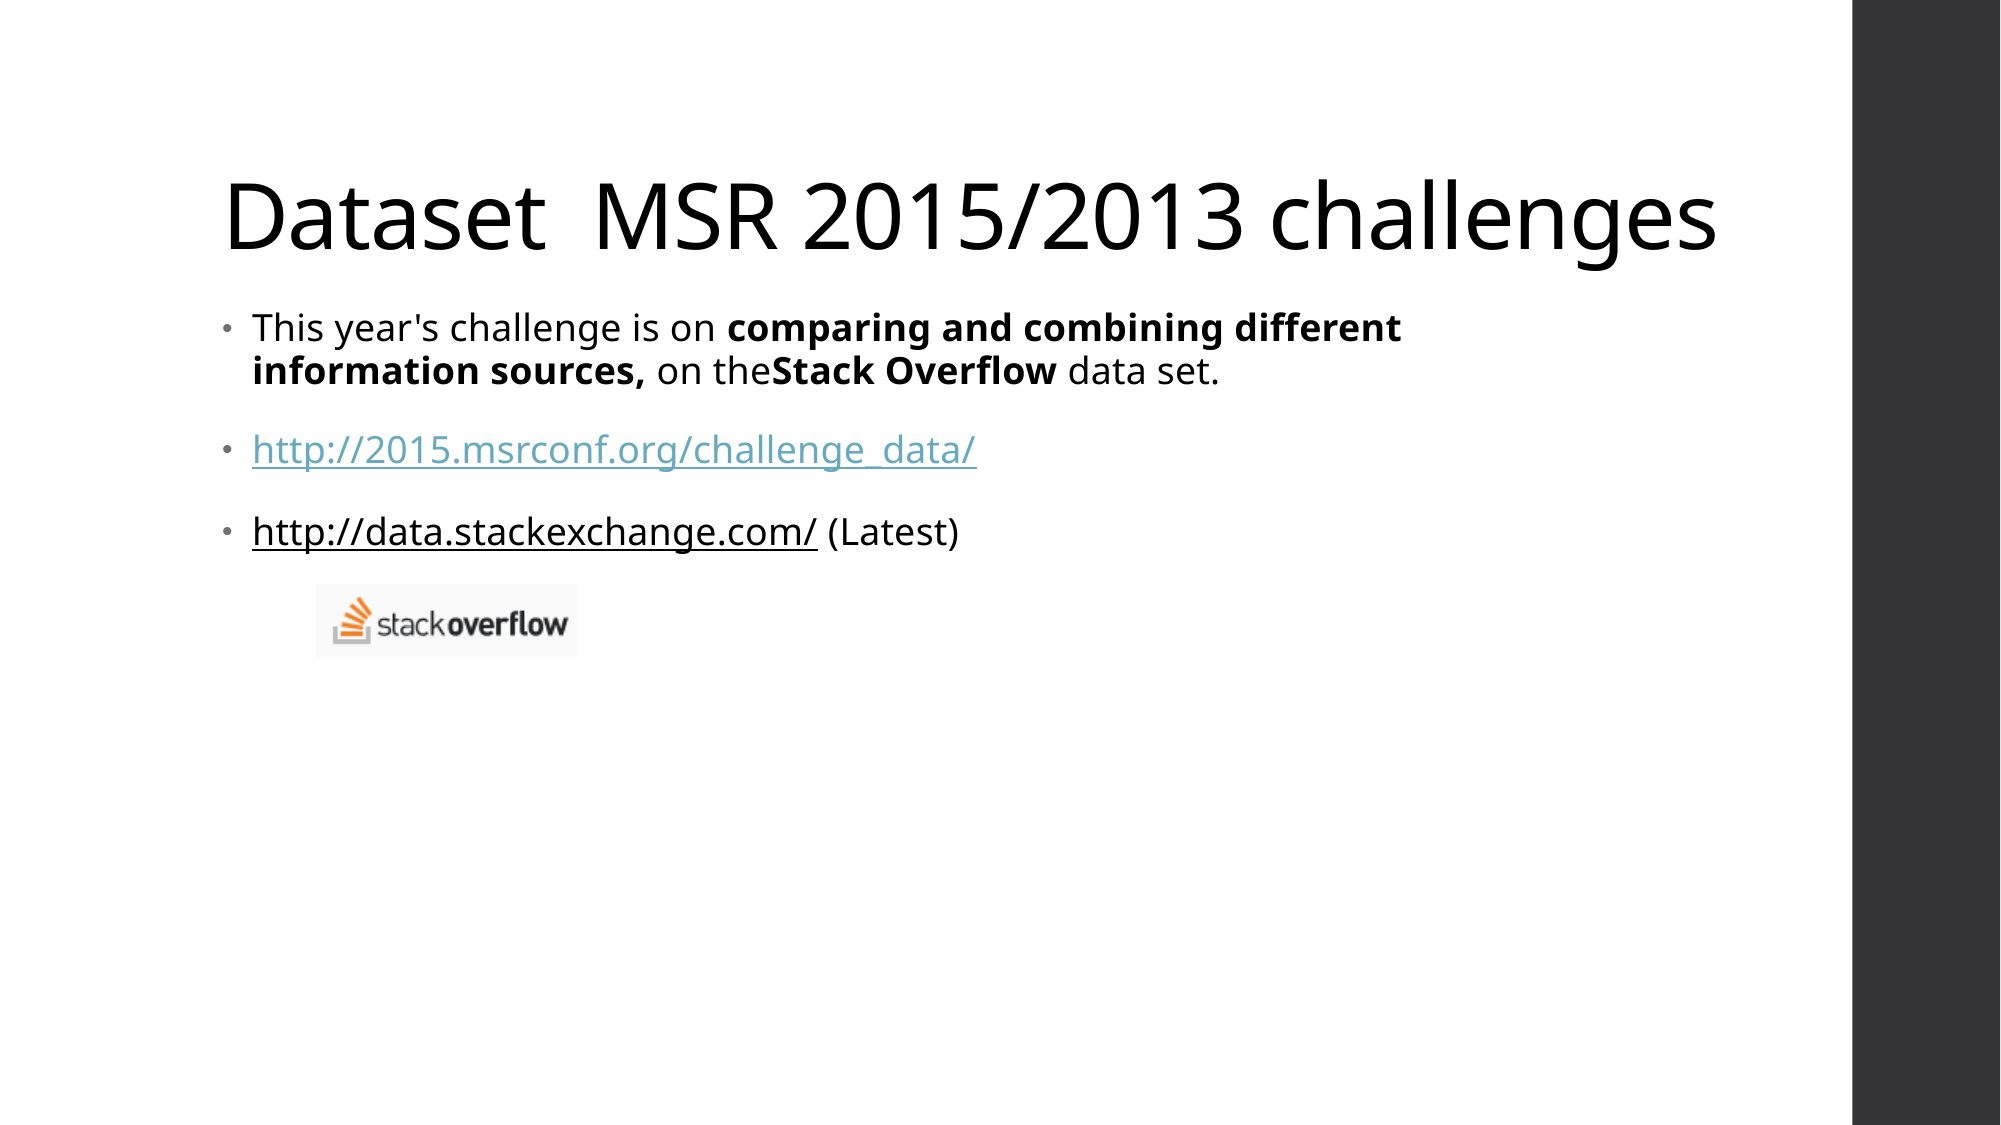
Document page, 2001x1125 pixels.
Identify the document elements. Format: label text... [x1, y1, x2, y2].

title Dataset MSR 2015/2013 challenges [206, 60, 1797, 278]
list This year's challenge is on comparing and combining different information sources, on theStack Overflow data set. http://2015.msrconf.org/challenge_data/ http://data.stackexchange.com/ (Latest) [206, 299, 1617, 1014]
picture [315, 584, 578, 658]
